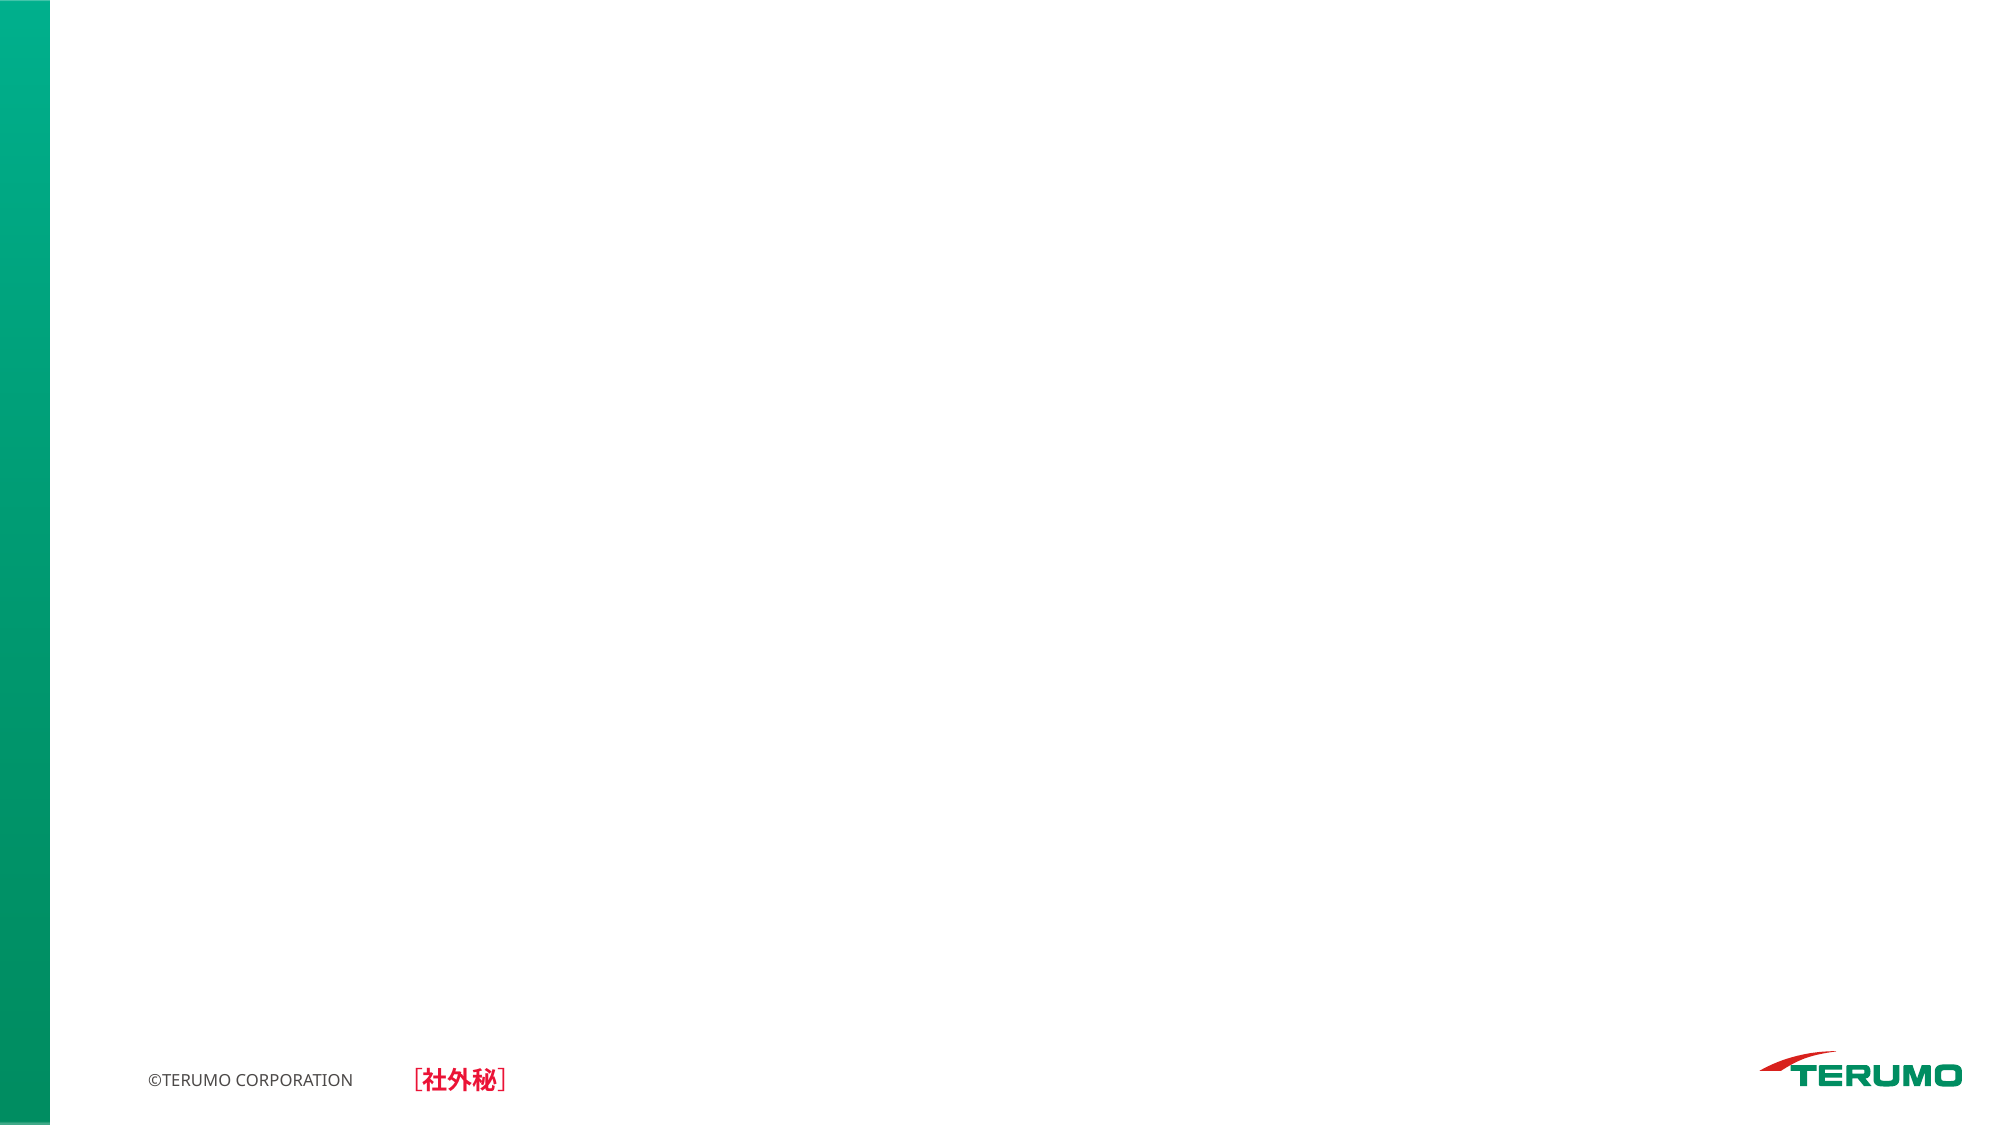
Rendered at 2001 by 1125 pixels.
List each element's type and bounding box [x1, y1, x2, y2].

picture [0, 0, 50, 1125]
